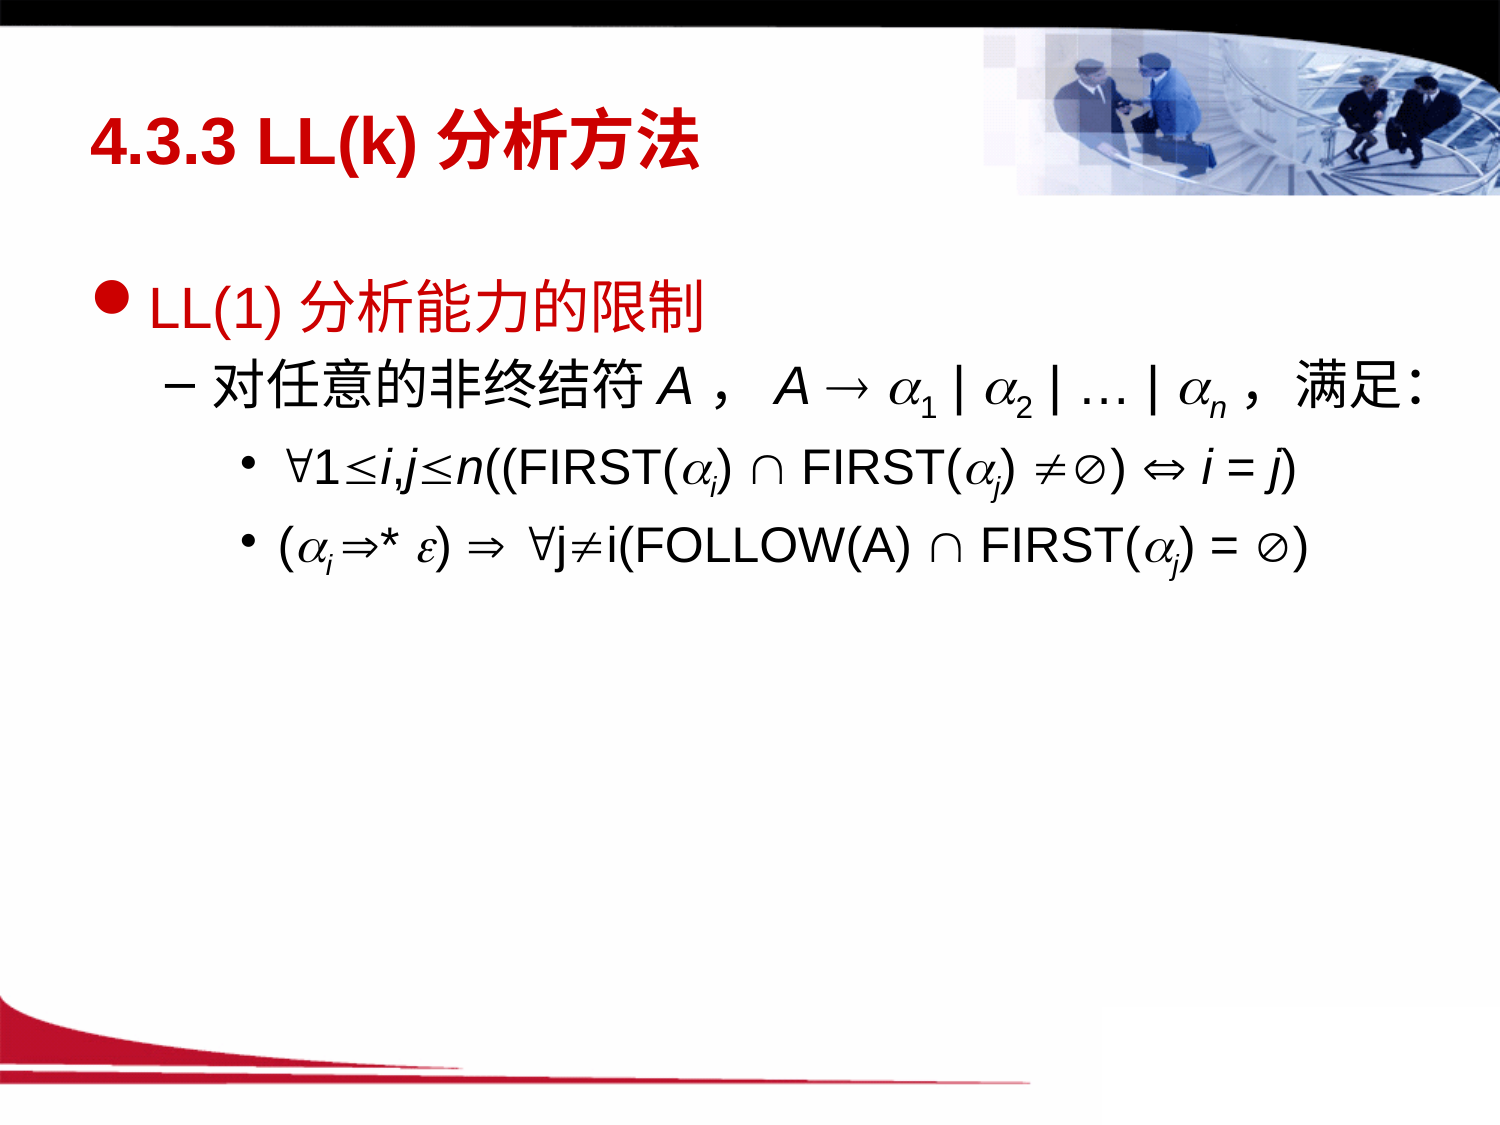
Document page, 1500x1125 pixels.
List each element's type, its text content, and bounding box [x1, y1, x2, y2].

picture [0, 0, 1500, 1125]
list LL(1)分析能力的限制 对任意的非终结符A，A  1 | 2 | … | n，满足： 1i,jn((FIRST(i)  FIRST(j) )  i = j) (i * )  ji(FOLLOW(A)  FIRST(j) = ) [75, 262, 1425, 1037]
title 4.3.3 LL(k)分析方法 [75, 75, 1013, 200]
